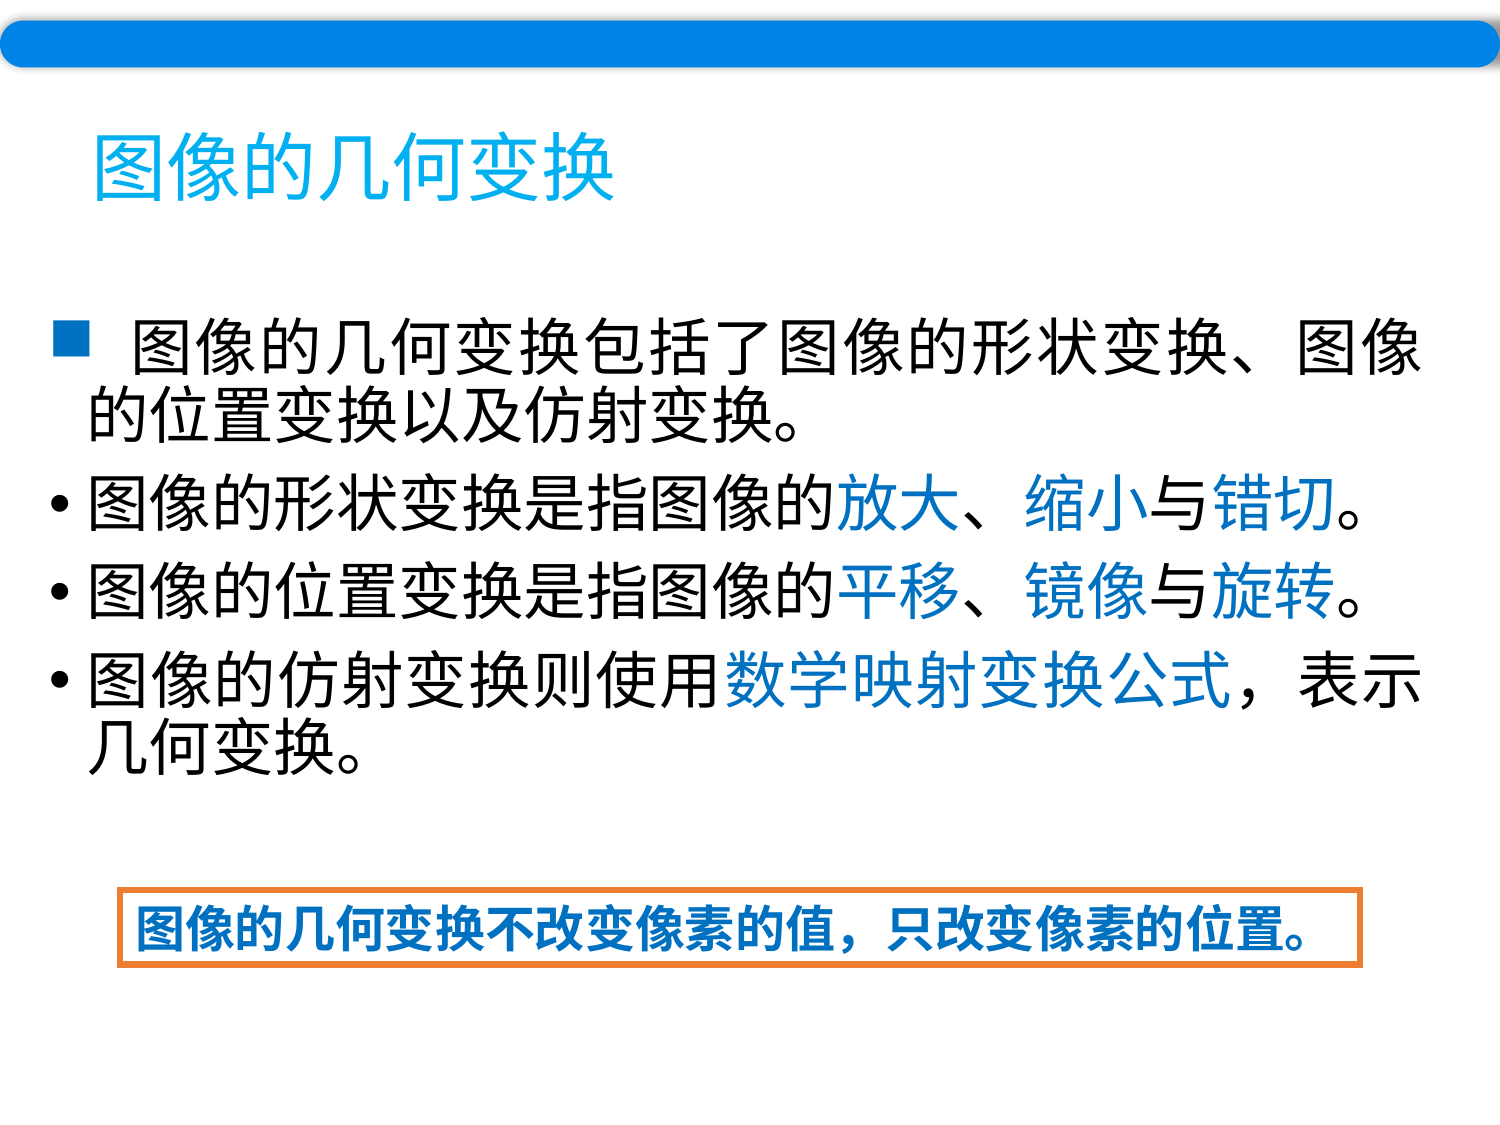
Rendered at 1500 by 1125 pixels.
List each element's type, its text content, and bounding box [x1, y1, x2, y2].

text_box 图像的几何变换不改变像素的值，只改变像素的位置。 [120, 889, 1360, 965]
list 图像的几何变换包括了图像的形状变换、图像的位置变换以及仿射变换。 图像的形状变换是指图像的放大、缩小与错切。 图像的位置变换是指图像的平移、镜像与旋转。 图像的仿射变换则使用数学映射变换公式，表示几何变换。 [33, 309, 1439, 853]
title 图像的几何变换 [76, 104, 1128, 239]
text_box [0, 19, 1500, 69]
